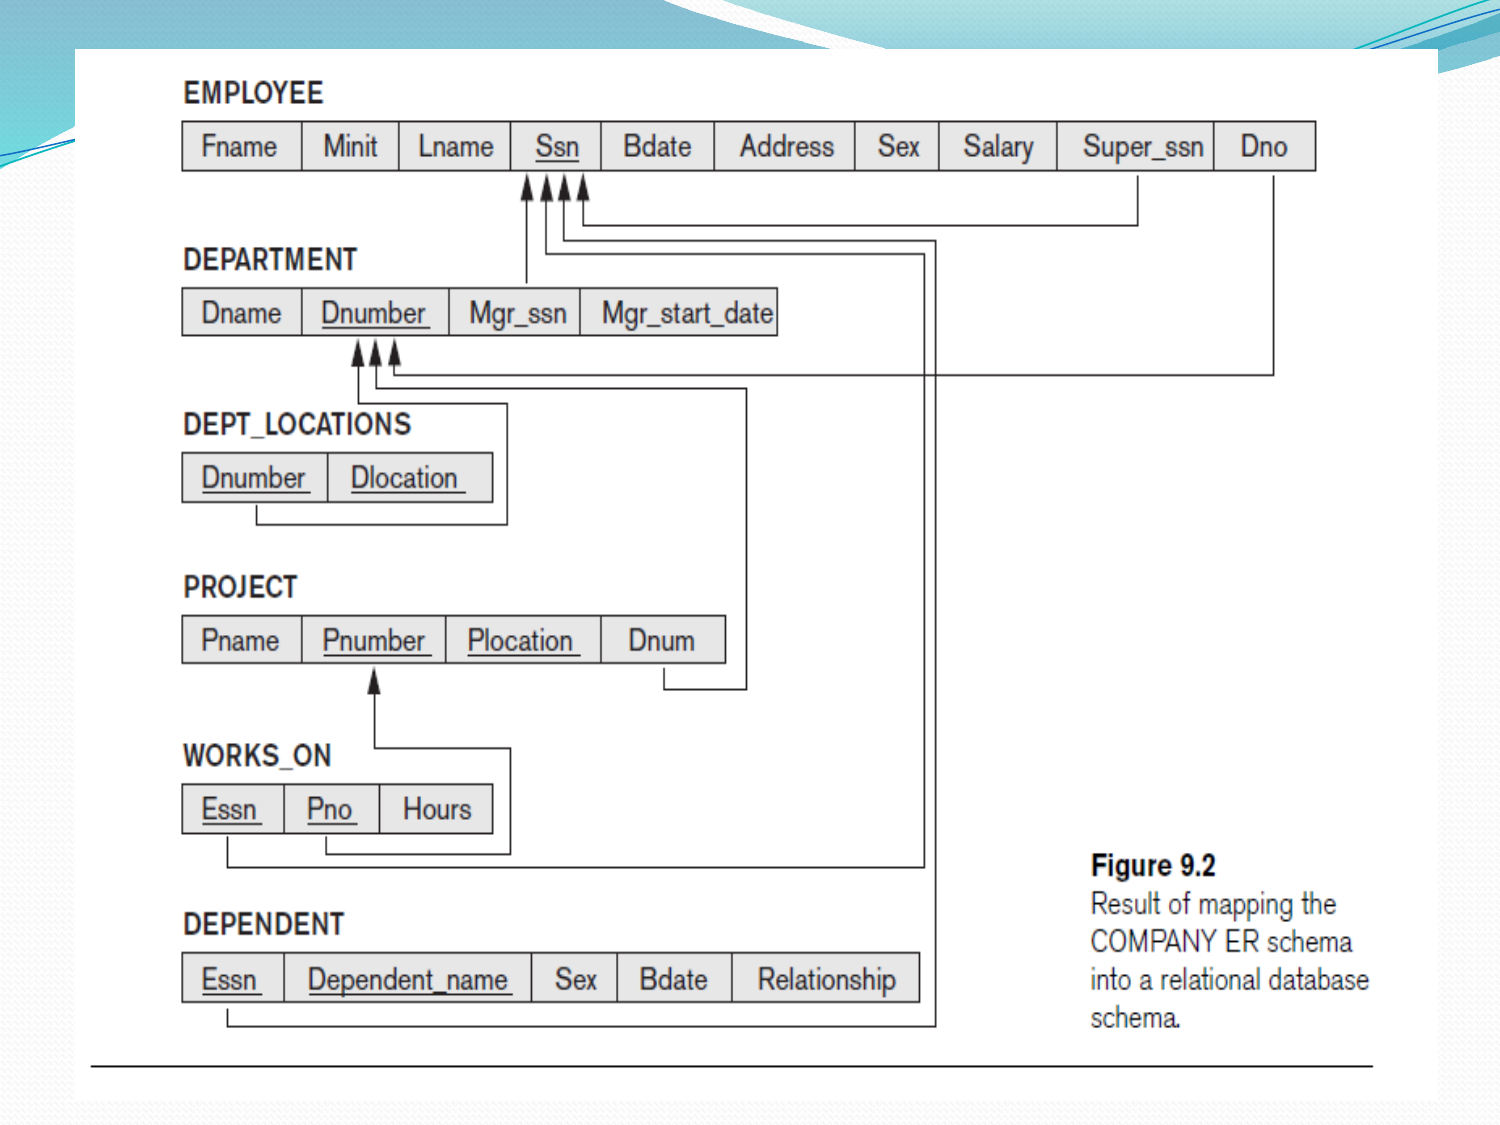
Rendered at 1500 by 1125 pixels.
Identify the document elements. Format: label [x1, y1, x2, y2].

picture [74, 49, 1438, 1101]
